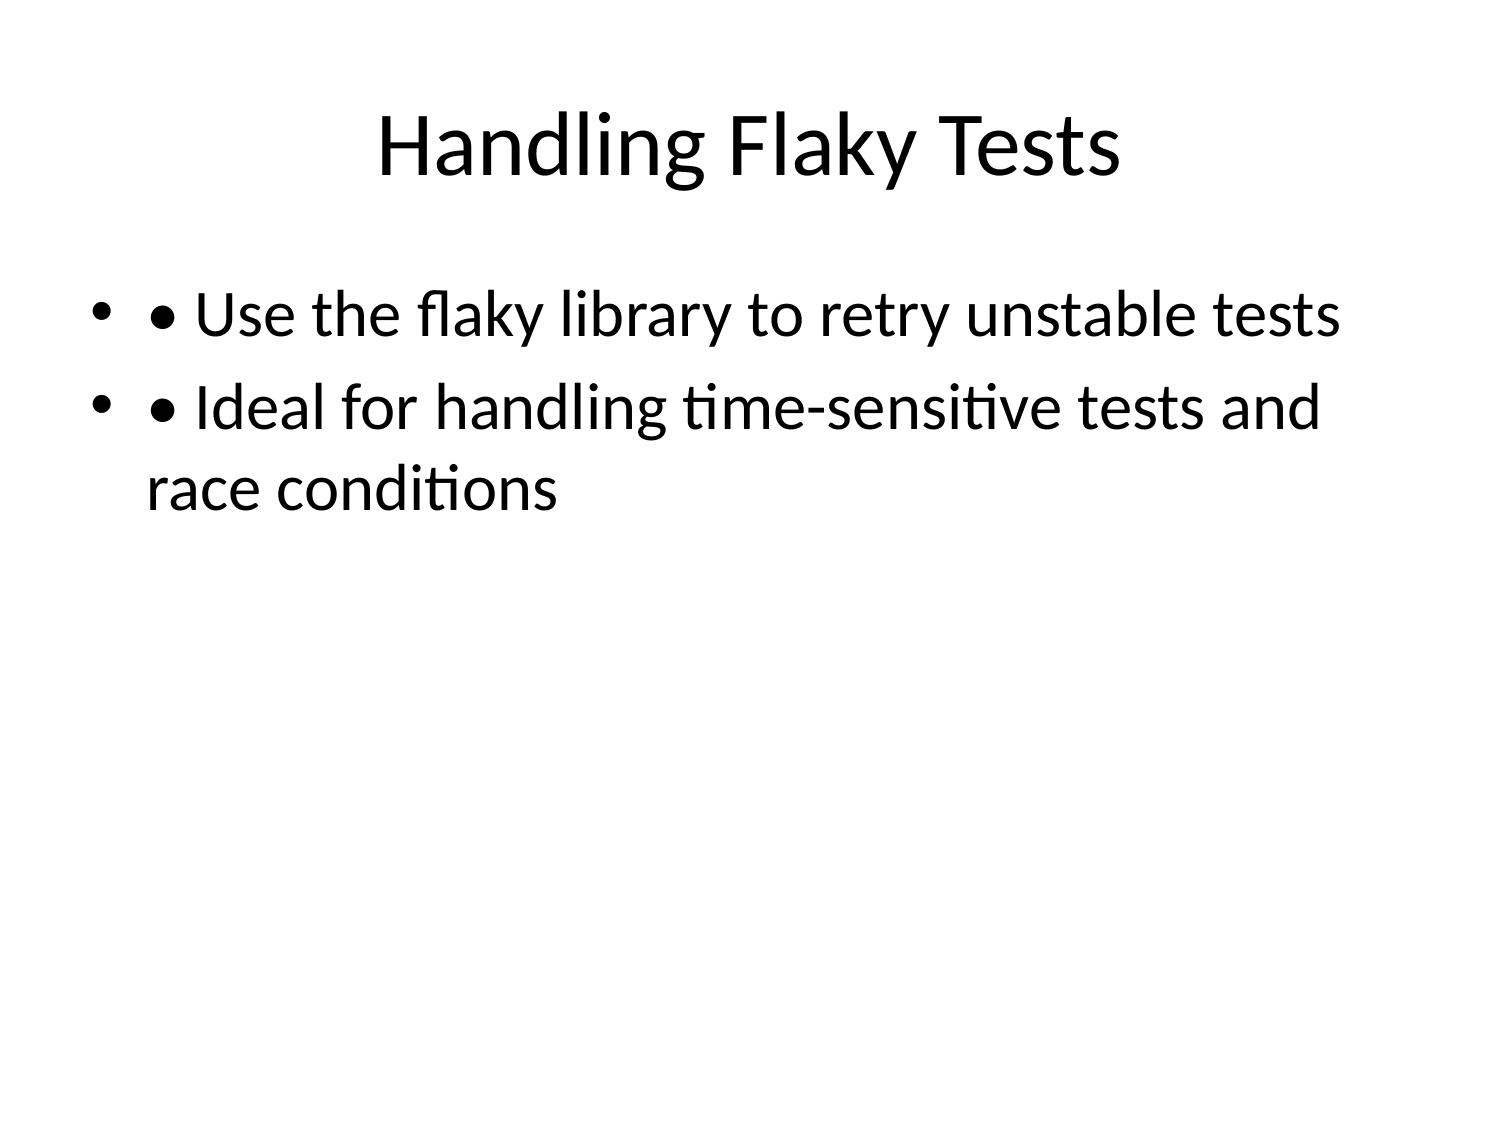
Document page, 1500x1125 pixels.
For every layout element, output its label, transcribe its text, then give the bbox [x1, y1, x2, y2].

list • Use the flaky library to retry unstable tests • Ideal for handling time-sensitive tests and race conditions [75, 262, 1425, 1005]
title Handling Flaky Tests [75, 45, 1425, 233]
